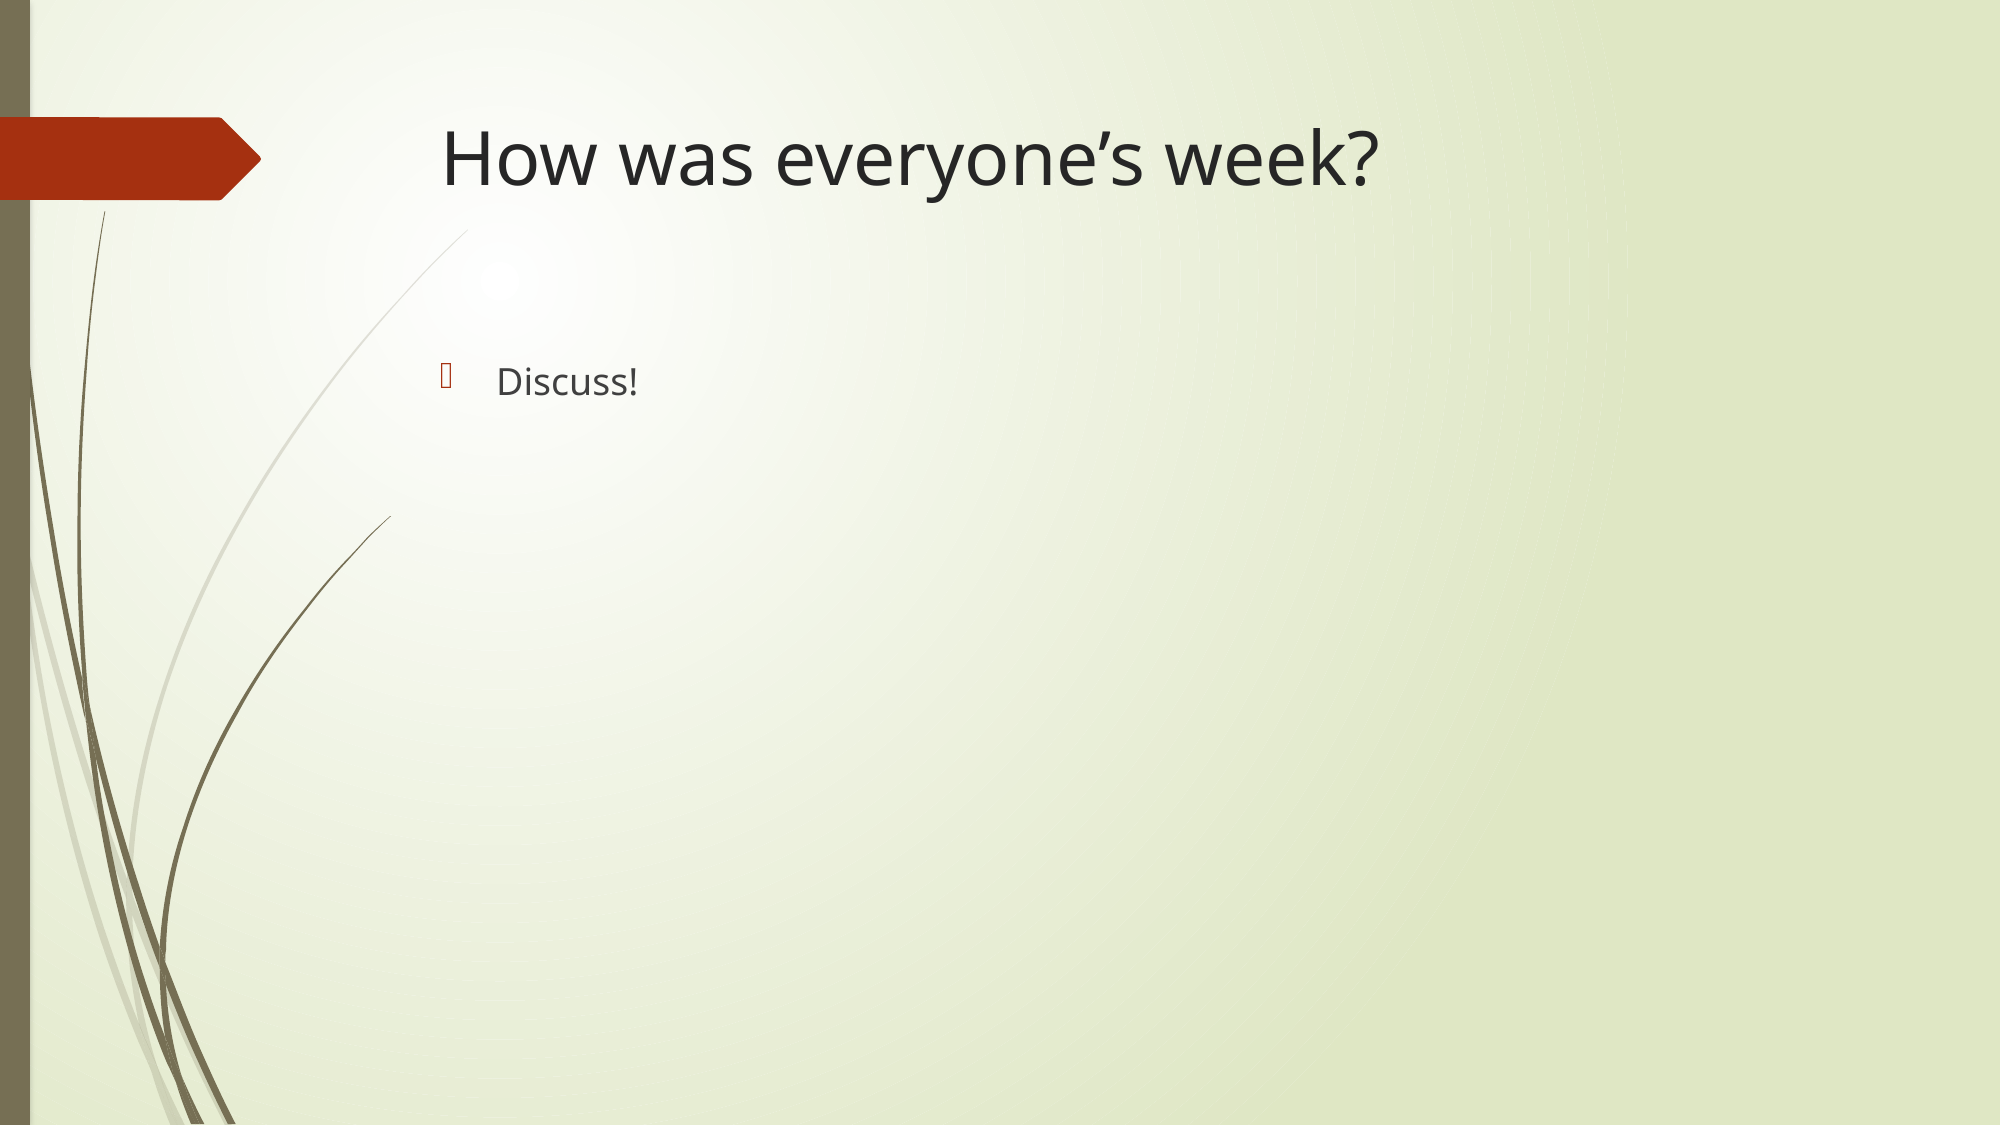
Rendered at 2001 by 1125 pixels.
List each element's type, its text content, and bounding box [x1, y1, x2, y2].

list Discuss! [424, 350, 1888, 970]
title How was everyone’s week? [425, 102, 1888, 313]
